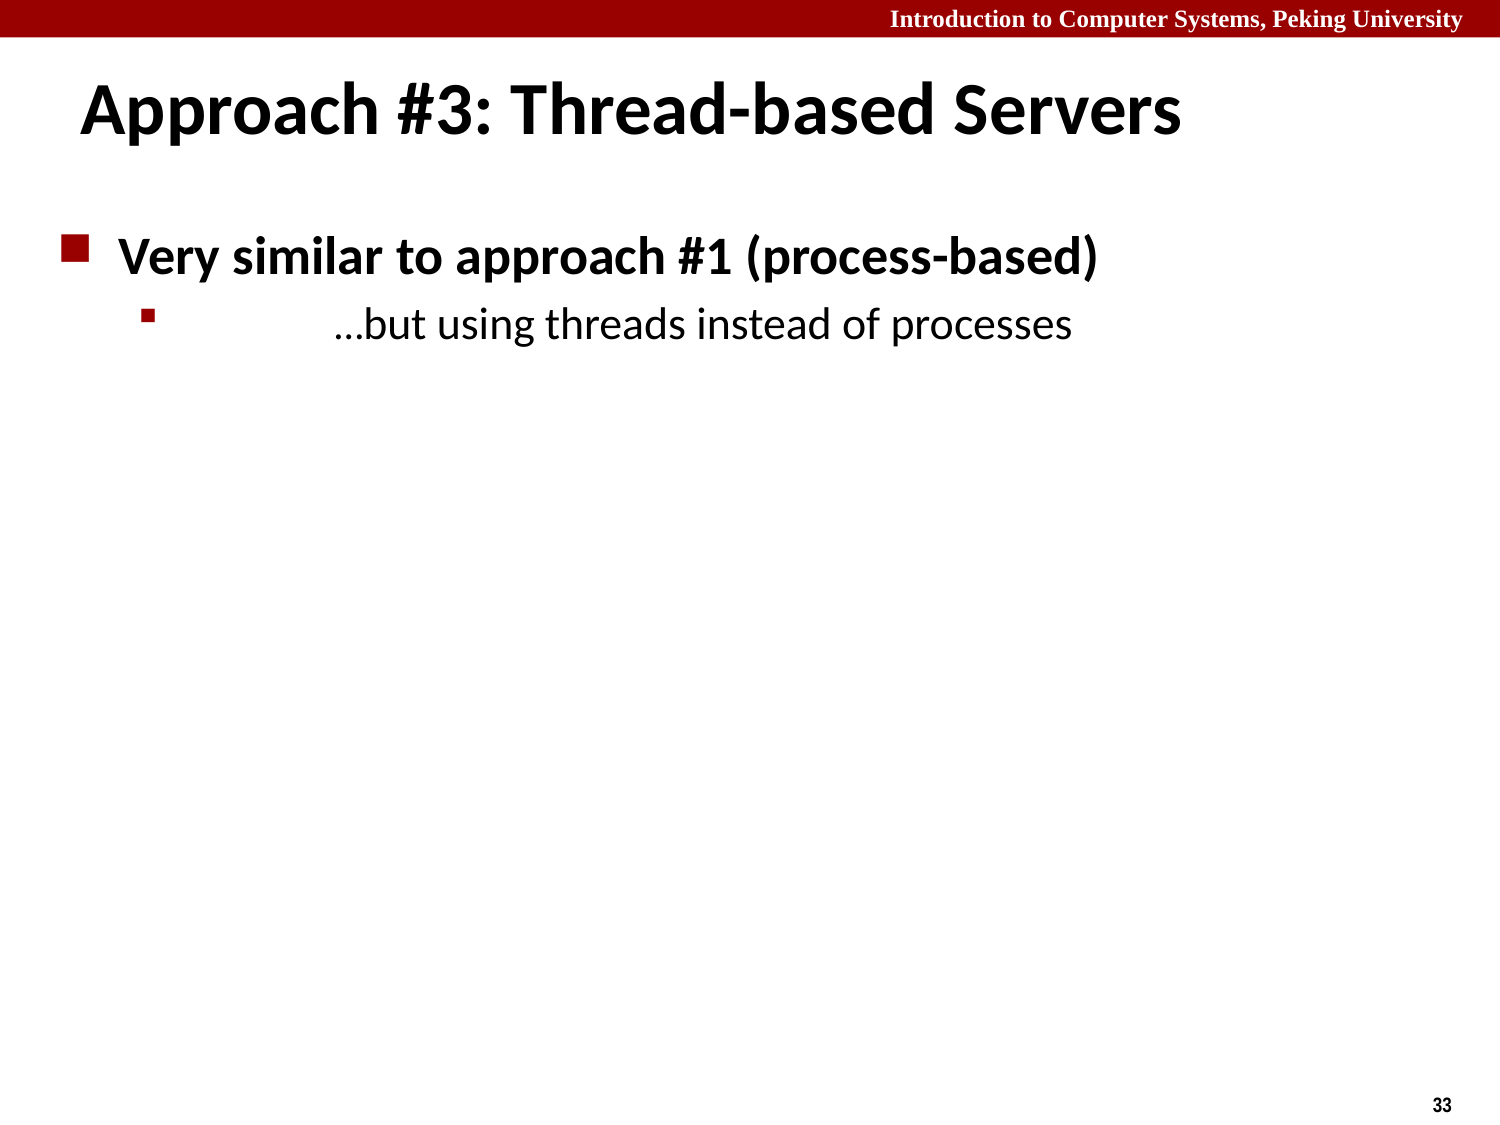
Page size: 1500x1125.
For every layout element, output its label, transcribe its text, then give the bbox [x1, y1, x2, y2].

list Very similar to approach #1 (process-based) …but using threads instead of processes [47, 212, 1500, 1058]
title Approach #3: Thread-based Servers [65, 40, 1497, 169]
